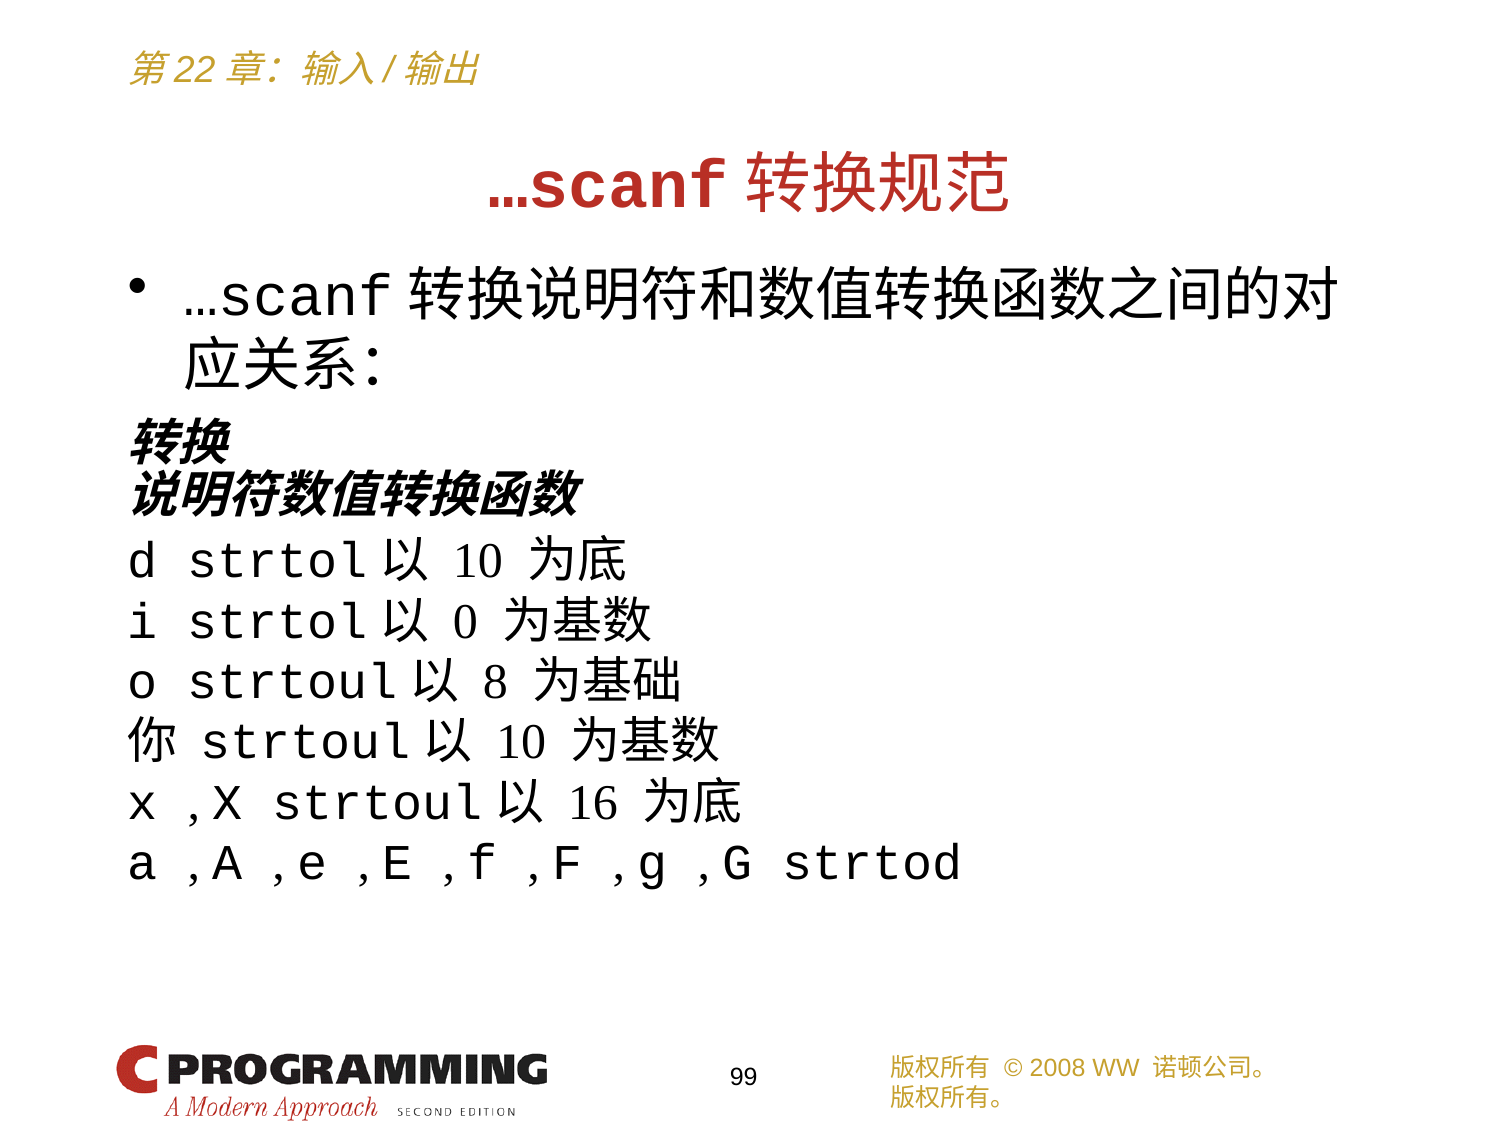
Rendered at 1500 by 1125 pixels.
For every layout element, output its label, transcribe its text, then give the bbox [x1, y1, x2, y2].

footer 版权所有 © 2008 WW 诺顿公司。 版权所有。 [874, 1043, 1388, 1119]
picture [112, 1041, 550, 1123]
list …scanf转换说明符和数值转换函数之间的对应关系： 转换 说明符数值转换函数 d strtol以 10 为底 i strtol以 0 为基数 o strtoul以 8 为基础 你 strtoul以 10 为基数 x , X strtoul以 16 为底 a , A , e , E , f , F , g , G strtod [112, 249, 1388, 1038]
title …scanf转换规范 [112, 125, 1388, 238]
slide_number 99 [687, 1049, 801, 1101]
